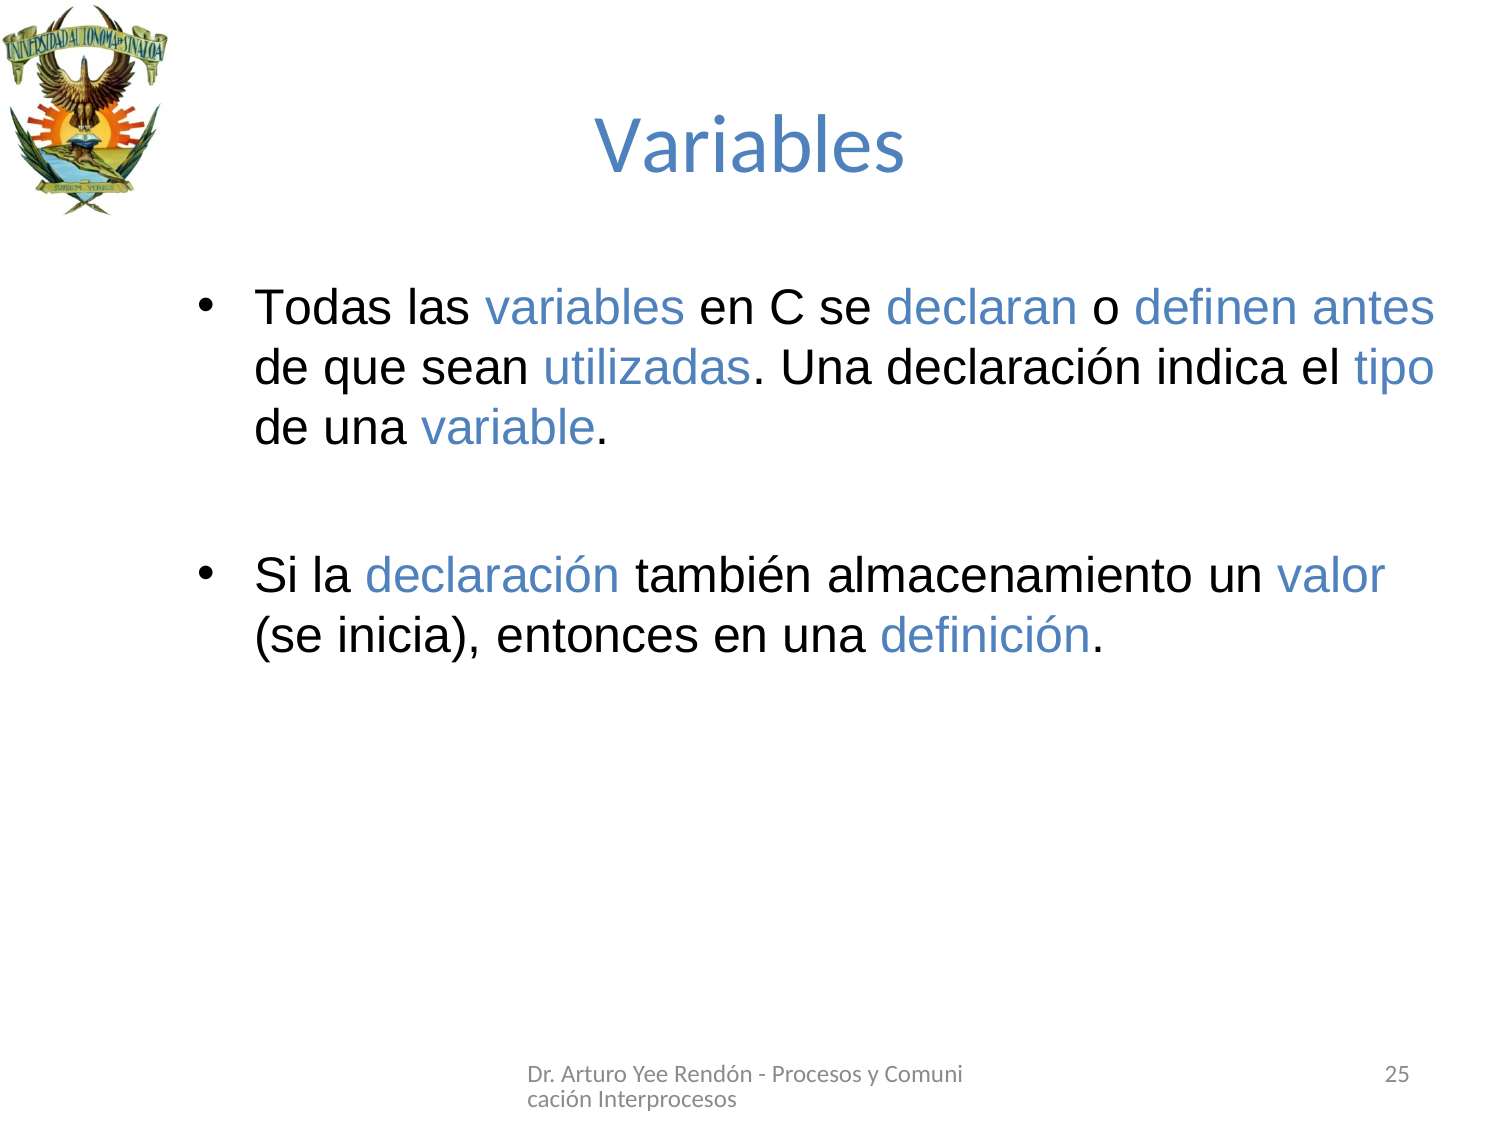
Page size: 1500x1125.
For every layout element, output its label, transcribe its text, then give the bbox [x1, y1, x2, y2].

picture [0, 3, 170, 219]
title Variables [75, 44, 1425, 233]
text_box Todas las variables en C se declaran o definen antes de que sean utilizadas. Una declaración indica el tipo de una variable. Si la declaración también almacenamiento un valor (se inicia), entonces en una definición. [195, 214, 1436, 663]
slide_number 25 [1074, 1042, 1425, 1103]
footer Dr. Arturo Yee Rendón - Procesos y Comunicación Interprocesos [512, 1042, 988, 1103]
